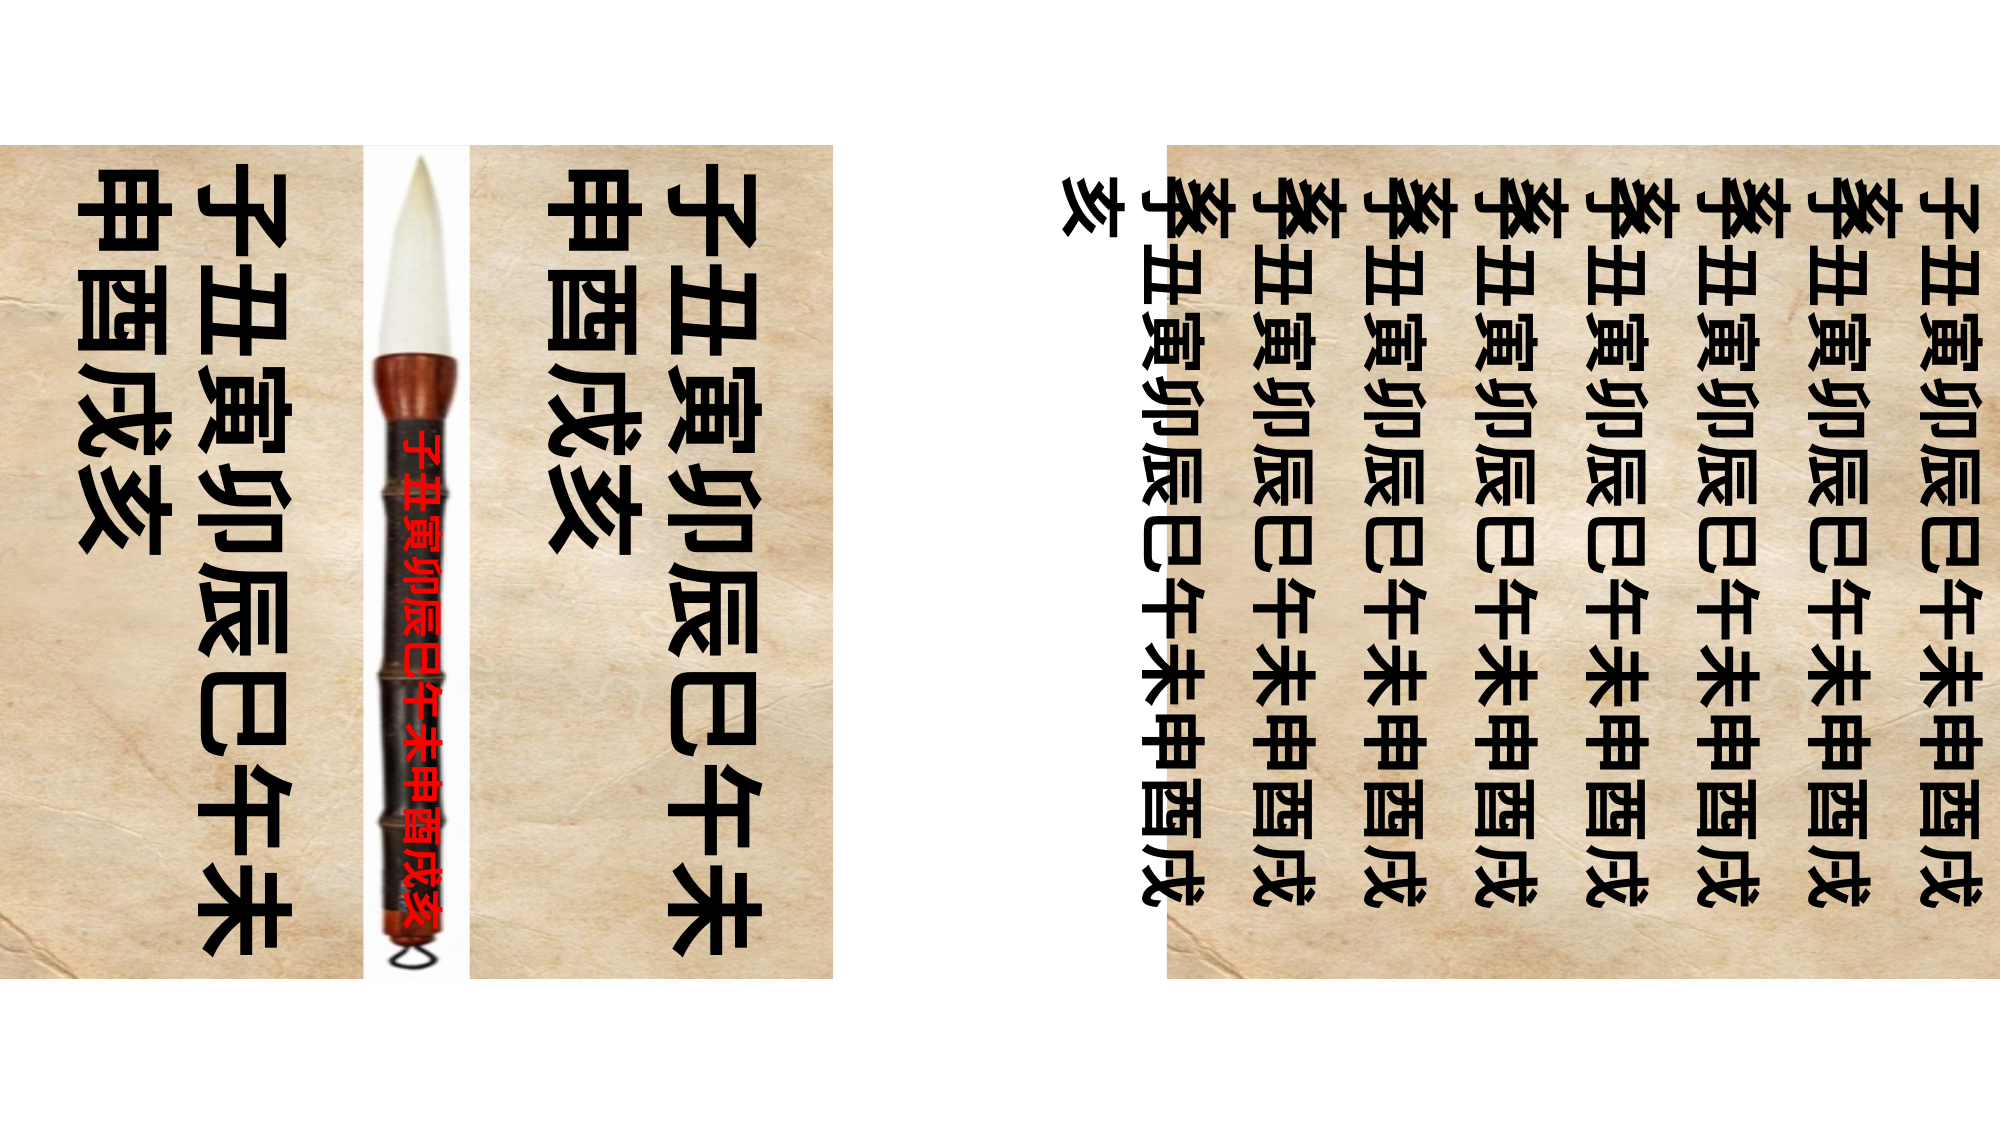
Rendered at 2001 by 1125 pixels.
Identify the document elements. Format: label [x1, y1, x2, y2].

text_box [0, 145, 834, 980]
text_box [1111, 145, 2000, 980]
